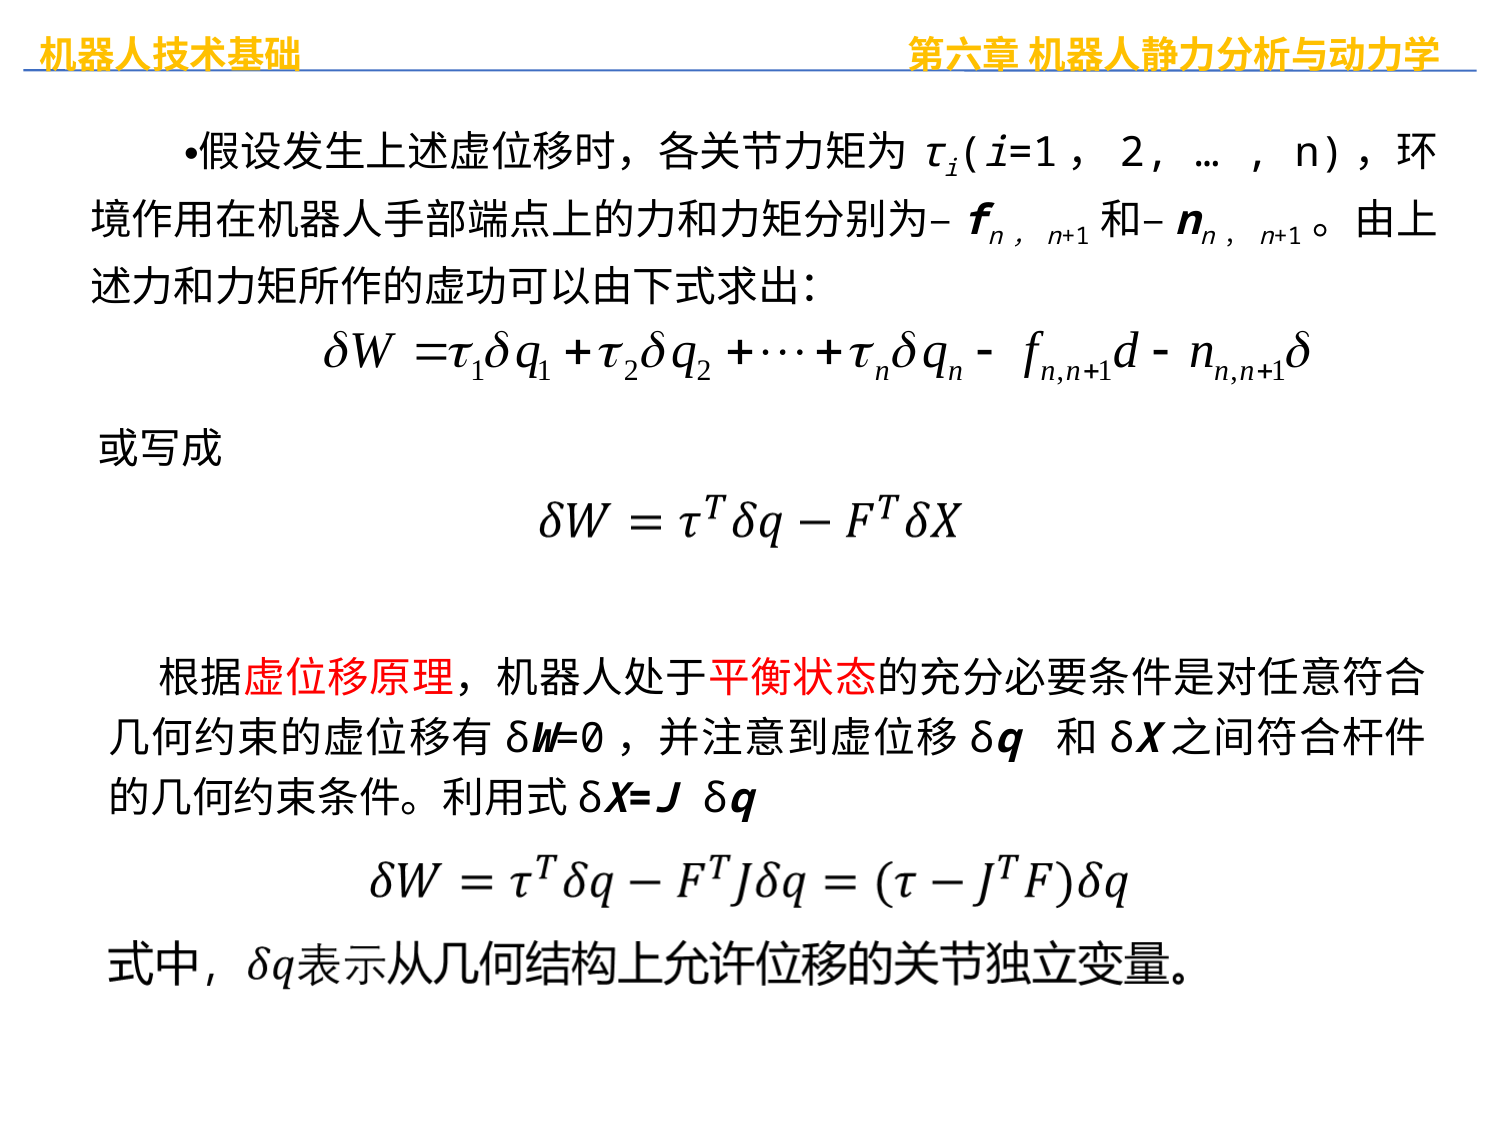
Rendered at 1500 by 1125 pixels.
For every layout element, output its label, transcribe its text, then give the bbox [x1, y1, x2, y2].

text_box [528, 490, 972, 551]
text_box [315, 315, 1325, 398]
text_box 或写成 [82, 414, 238, 479]
text_box [93, 928, 1407, 1000]
text_box 根据虚位移原理，机器人处于平衡状态的充分必要条件是对任意符合几何约束的虚位移有δW=0，并注意到虚位移δq 和δX之间符合杆件的几何约束条件。利用式δX=J δq [93, 633, 1442, 828]
text_box [357, 850, 1142, 911]
list 假设发生上述虚位移时，各关节力矩为τi(i=1，2, … , n)，环境作用在机器人手部端点上的力和力矩分别为–fn，n+1和–nn，n+1。由上述力和力矩所作的虚功可以由下式求出： [46, 105, 1454, 364]
